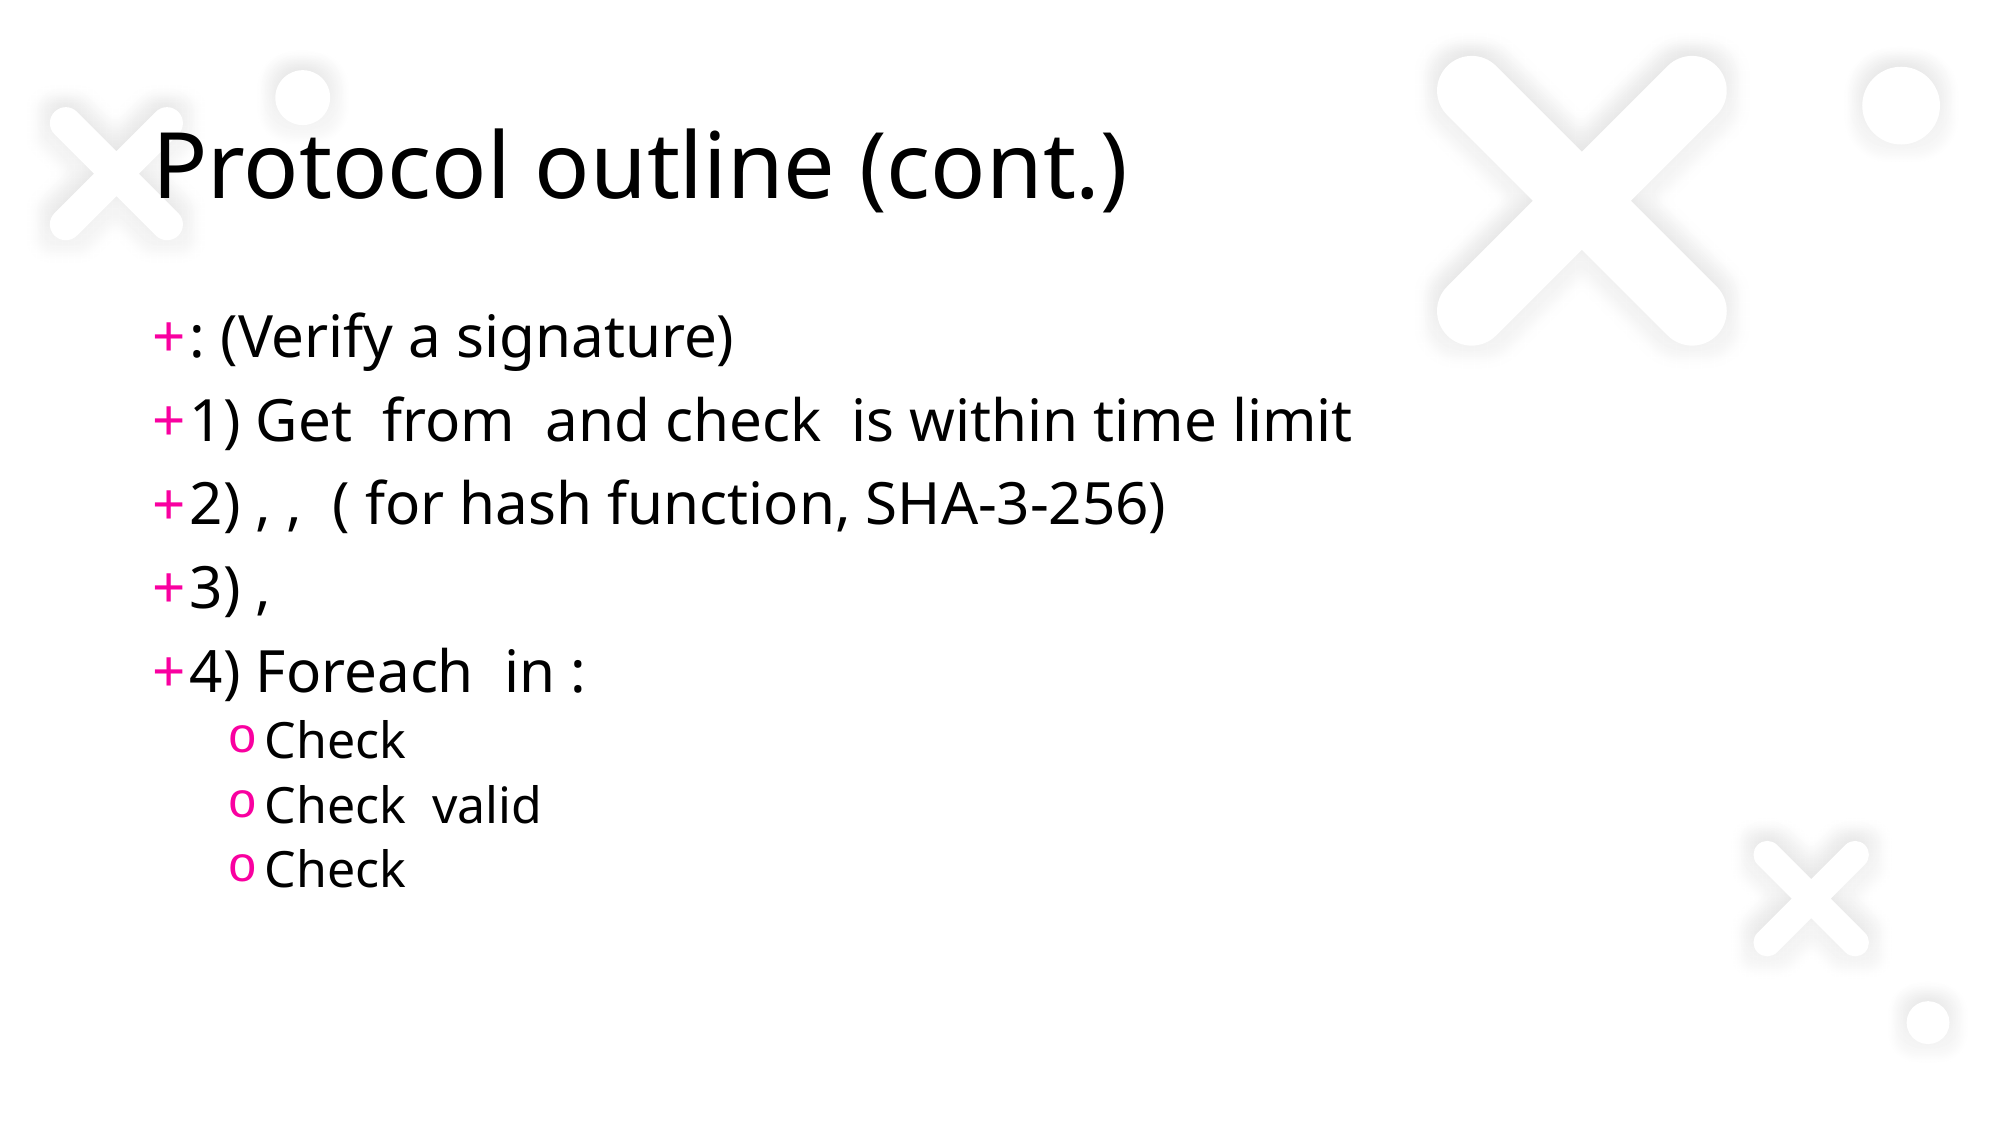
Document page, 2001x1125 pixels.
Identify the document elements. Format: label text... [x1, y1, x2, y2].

title Protocol outline (cont.) [137, 59, 1863, 278]
